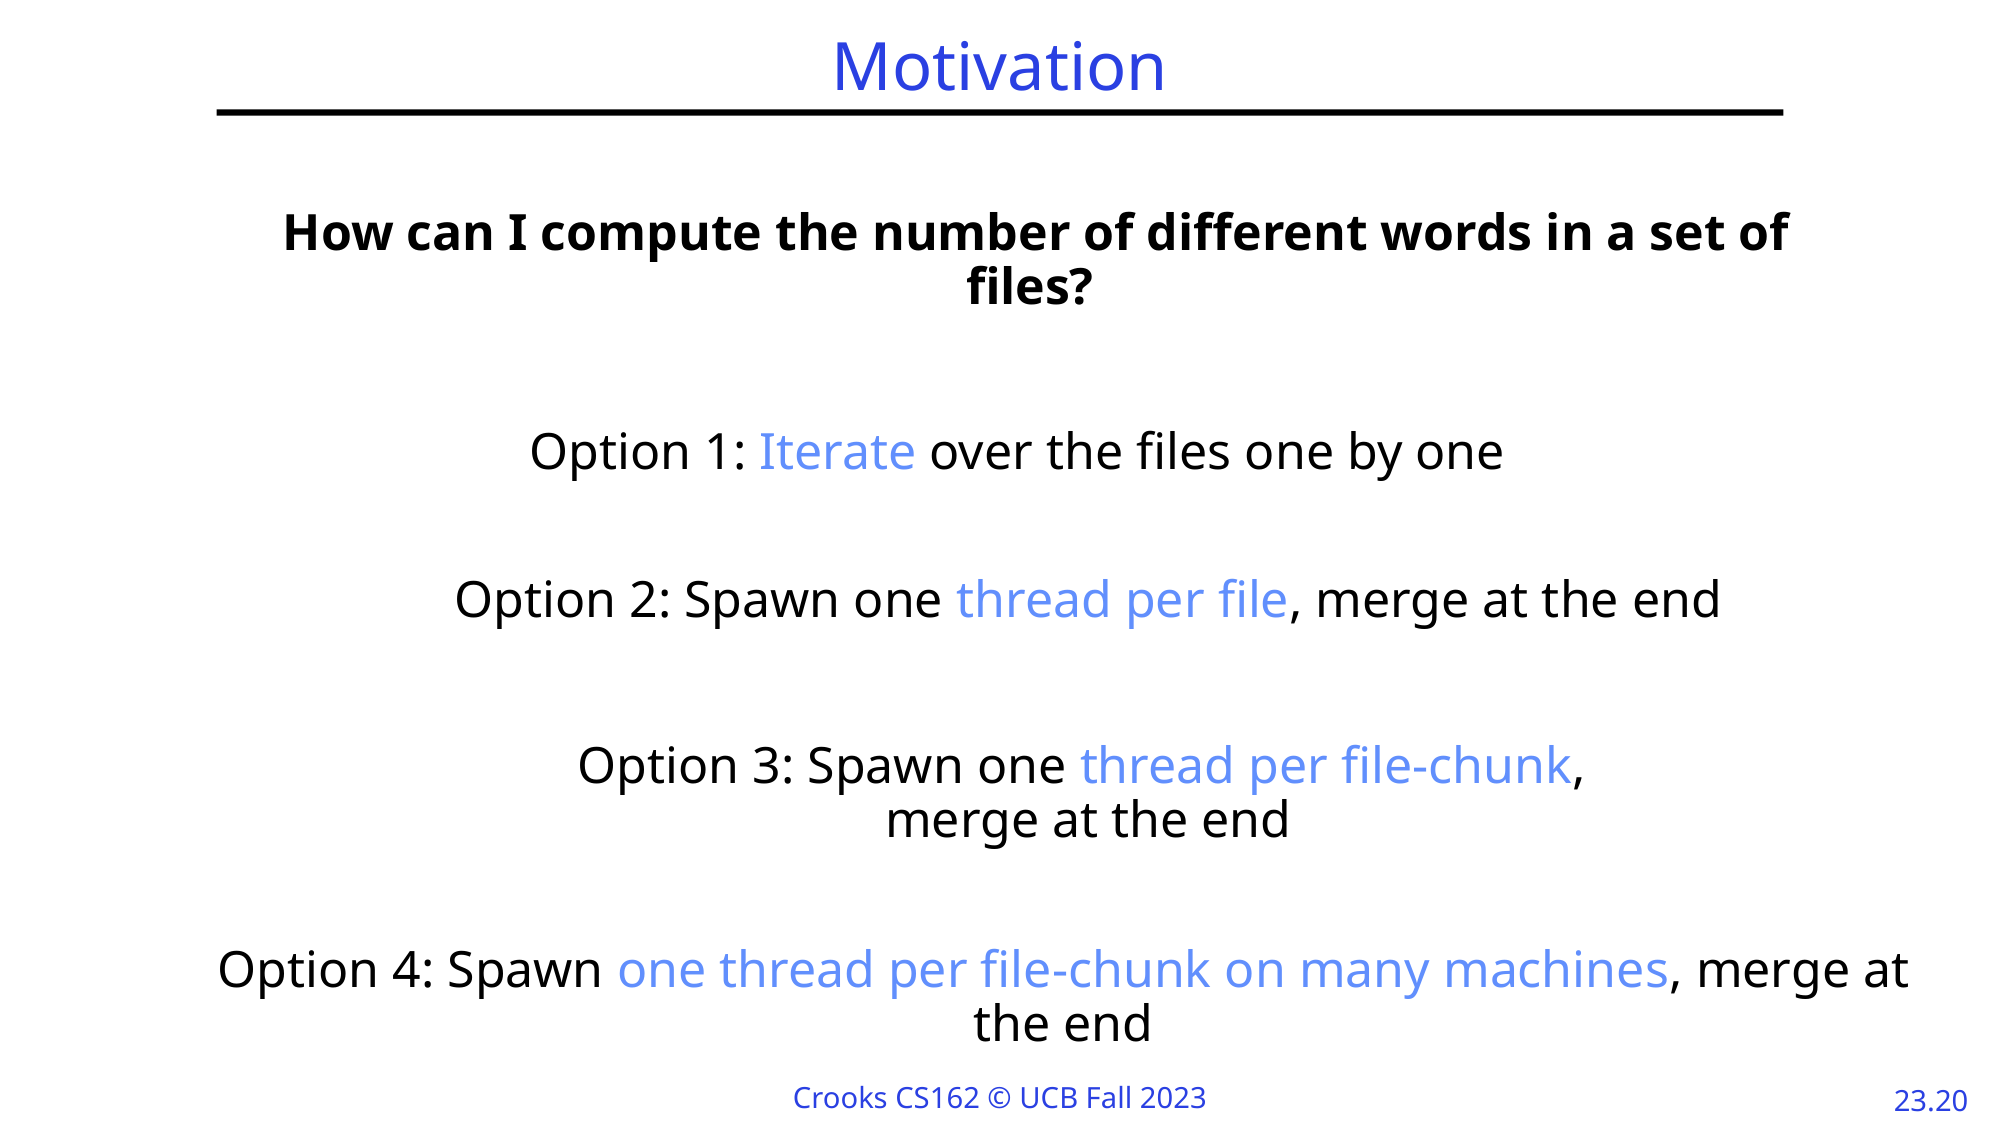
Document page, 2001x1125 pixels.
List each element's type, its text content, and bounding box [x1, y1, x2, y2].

title Motivation [216, 24, 1784, 113]
text_box Option 4: Spawn one thread per file-chunk on many machines, merge at the end [87, 937, 1950, 1019]
text_box Option 2: Spawn one thread per file, merge at the end [112, 566, 1975, 648]
text_box Option 3: Spawn one thread per file-chunk, merge at the end [112, 732, 1975, 814]
text_box Option 1: Iterate over the files one by one [112, 419, 1846, 500]
list How can I compute the number of different words in a set of files? [125, 200, 1859, 338]
